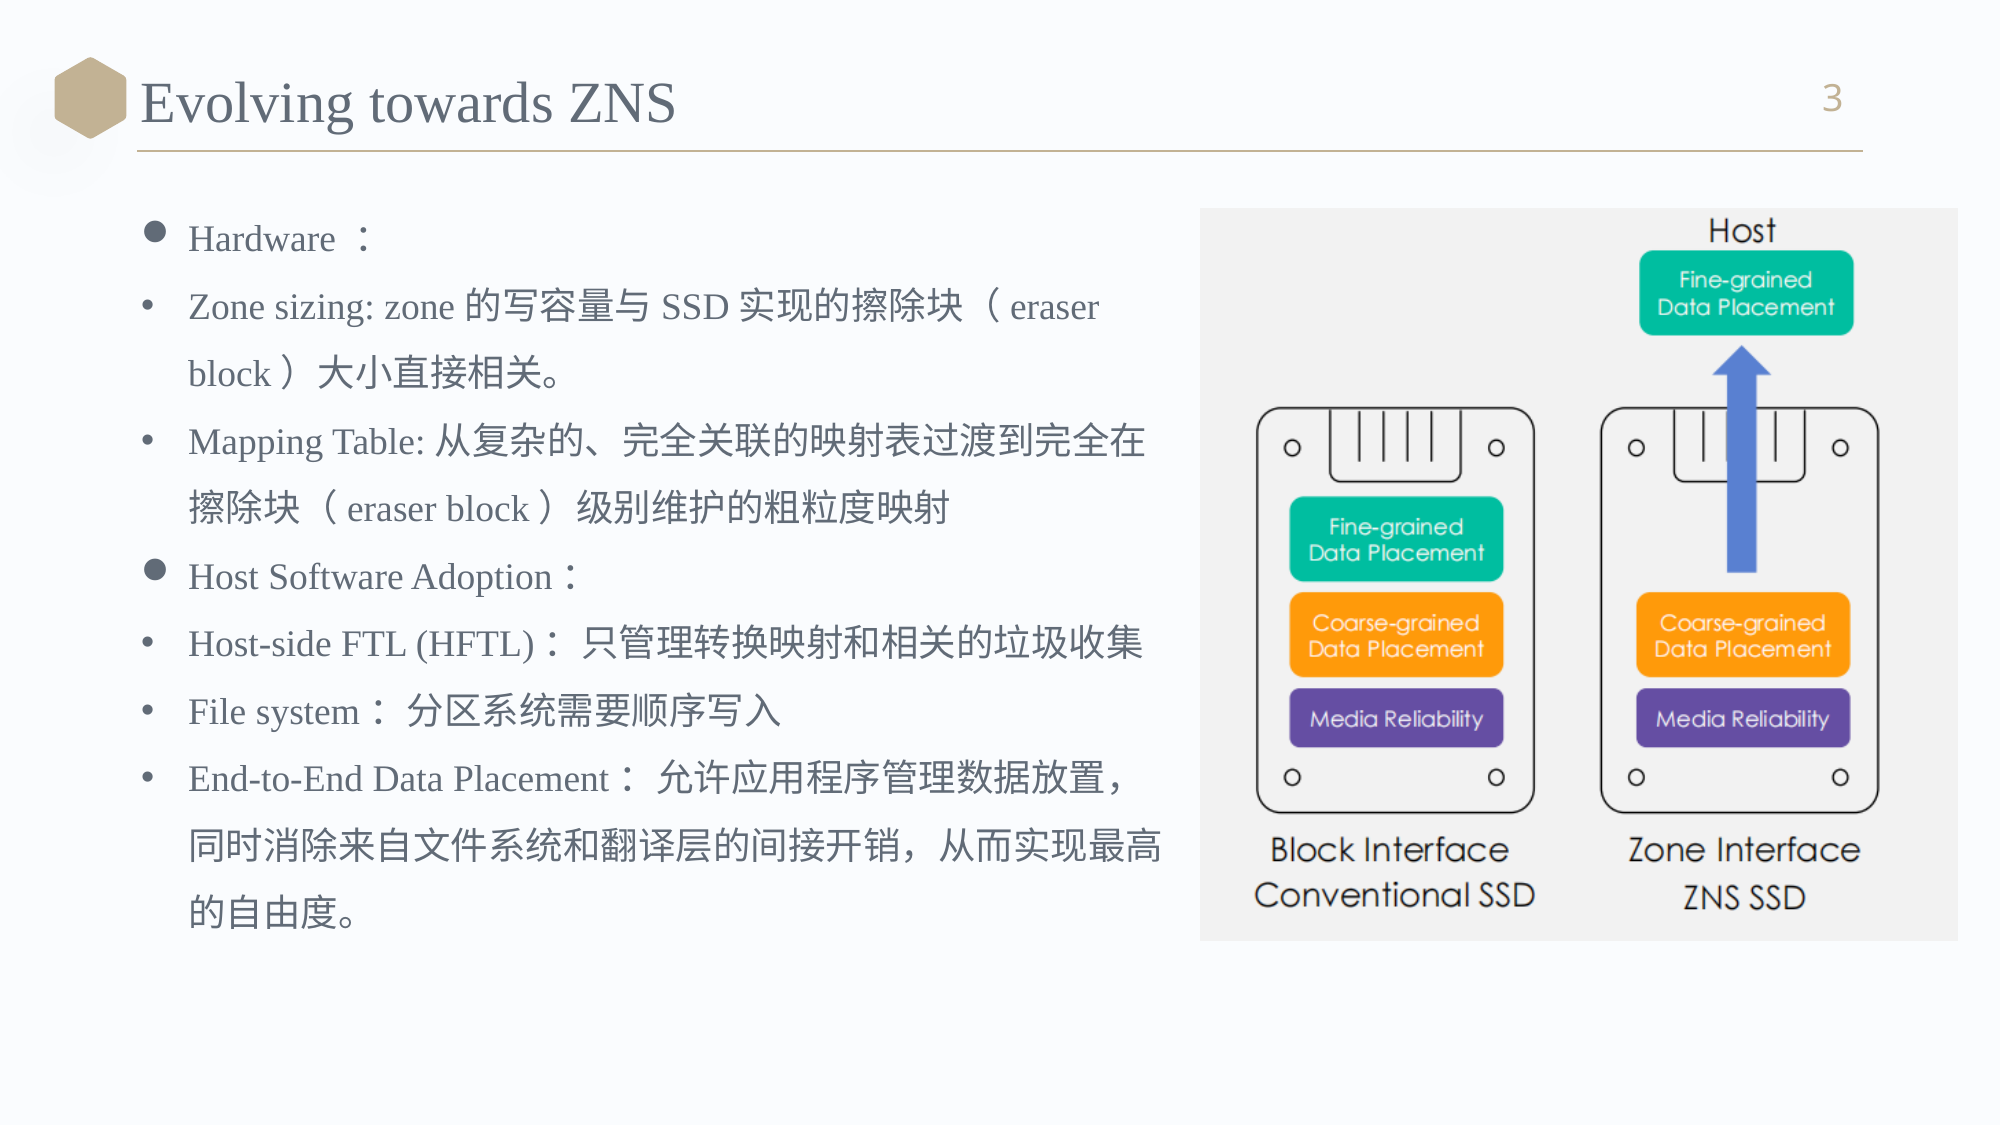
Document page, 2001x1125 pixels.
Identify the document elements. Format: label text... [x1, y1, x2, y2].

text_box Evolving towards ZNS [125, 57, 1771, 142]
picture [1200, 208, 1958, 941]
text_box Hardware ： Zone sizing: zone的写容量与SSD实现的擦除块（eraser block）大小直接相关。 Mapping Table:从复杂的、完全关联的映射表过渡到完全在擦除块（eraser block）级别维护的粗粒度映射 Host Software Adoption： Host-side FTL (HFTL)：只管理转换映射和相关的垃圾收集 File system：分区系统需要顺序写入 End-to-End Data Placement：允许应用程序管理数据放置，同时消除来自文件系统和翻译层的间接开销，从而实现最高的自由度。 [126, 184, 1186, 1089]
text_box [54, 57, 127, 139]
